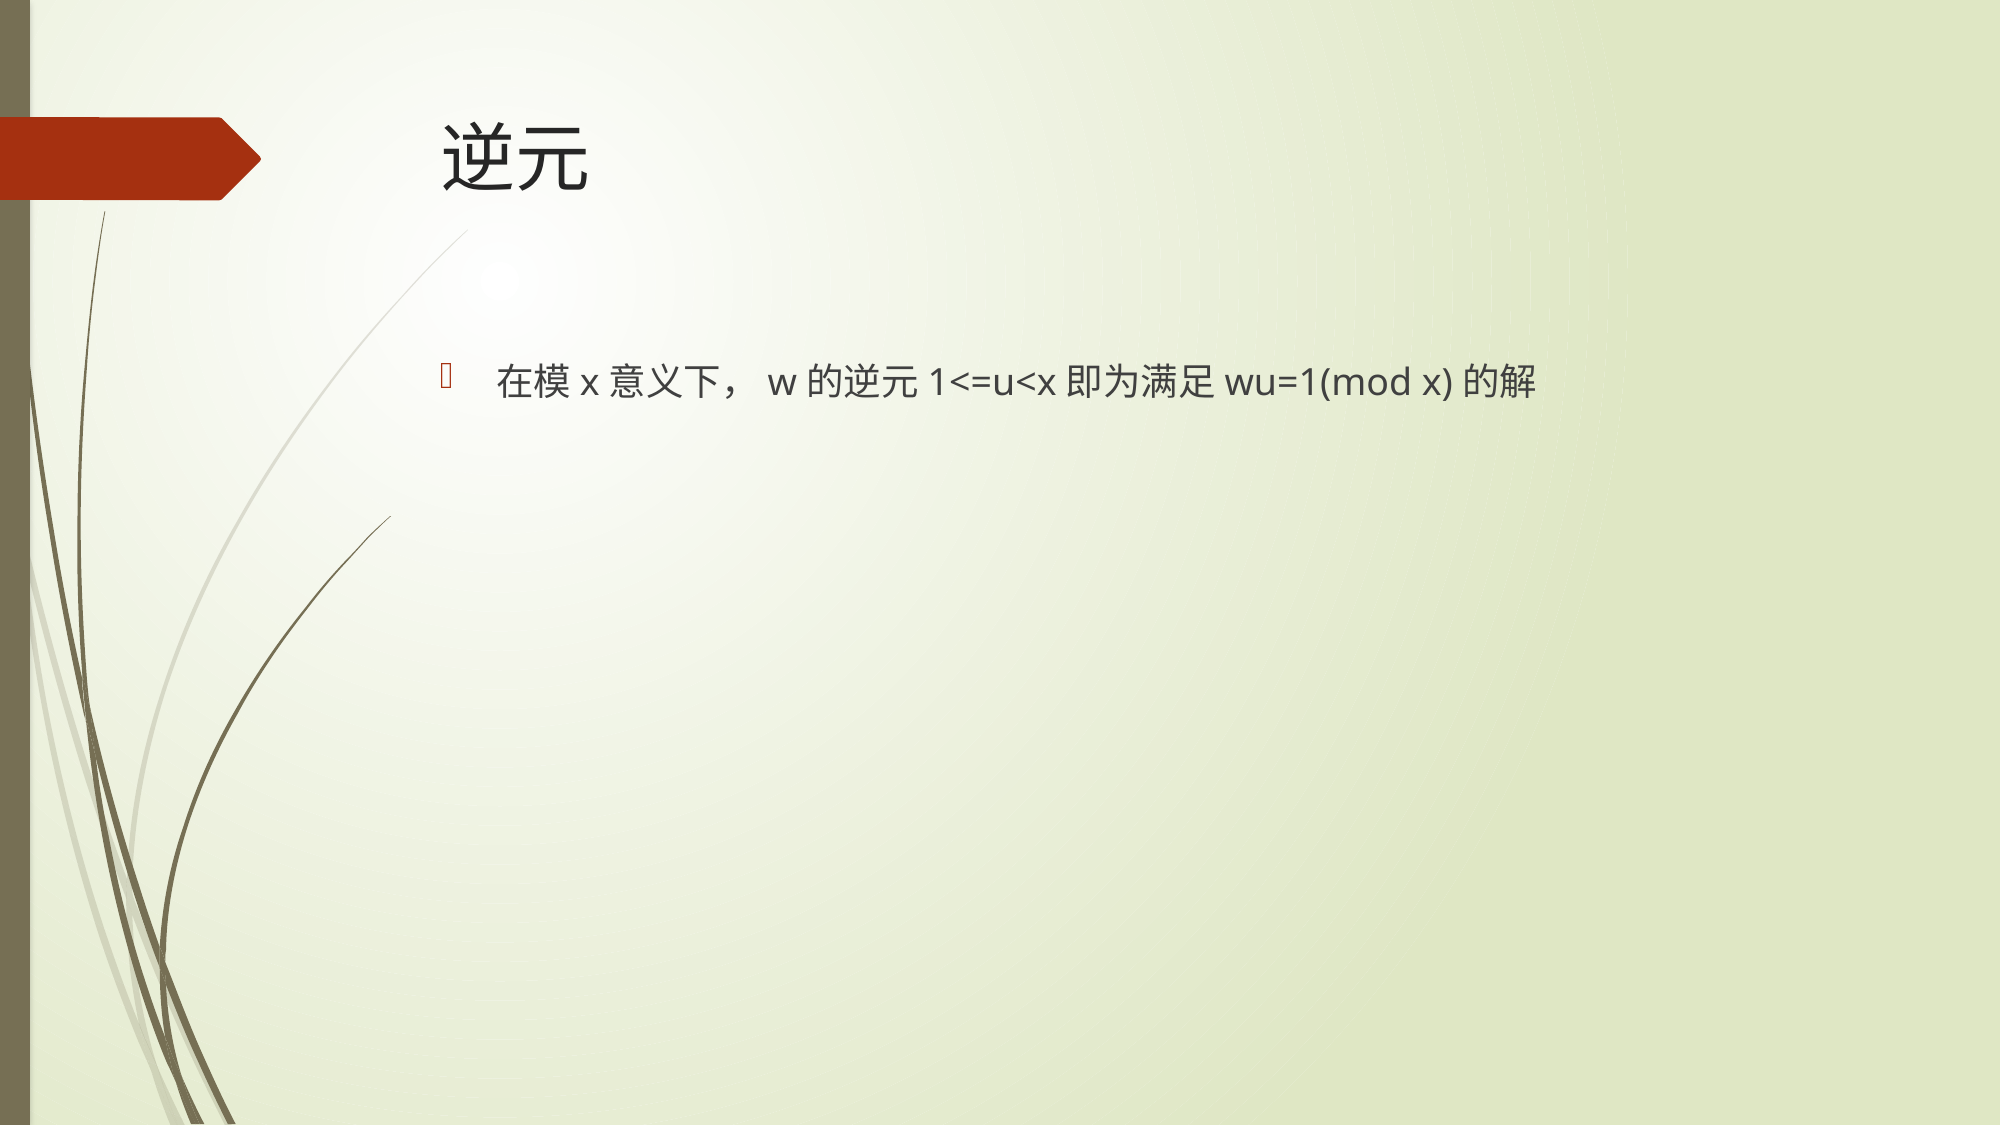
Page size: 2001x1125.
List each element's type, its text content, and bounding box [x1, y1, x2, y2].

list 在模x意义下，w的逆元1<=u<x即为满足wu=1(mod x)的解 [424, 350, 1888, 970]
title 逆元 [425, 102, 1888, 313]
